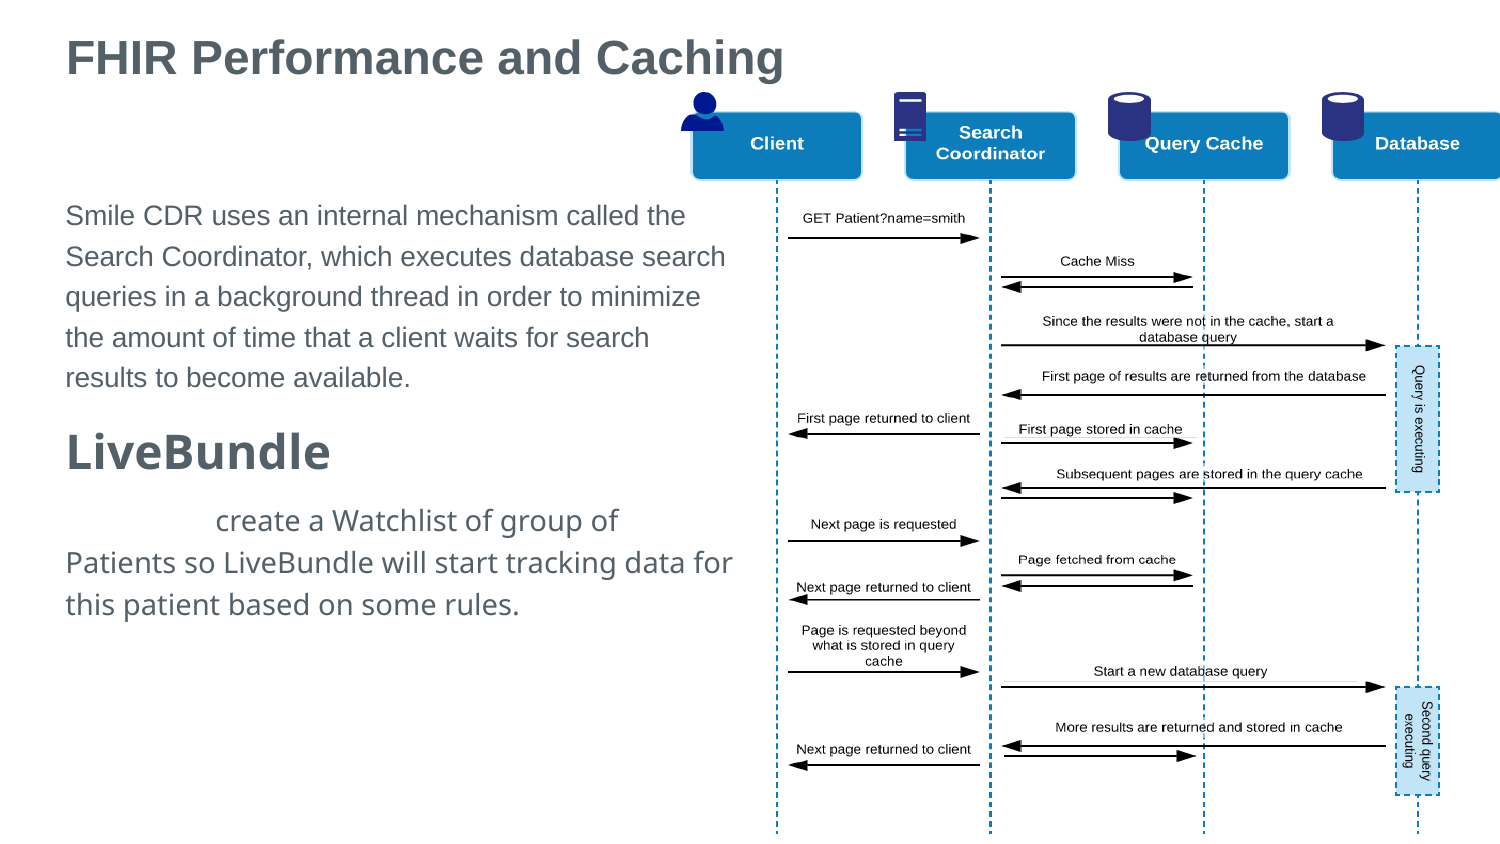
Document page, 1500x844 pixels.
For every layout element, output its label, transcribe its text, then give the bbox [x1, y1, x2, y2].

text_box Smile CDR uses an internal mechanism called the Search Coordinator, which executes database search queries in a background thread in order to minimize the amount of time that a client waits for search results to become available. LiveBundle create a Watchlist of group of Patients so LiveBundle will start tracking data for this patient based on some rules. [50, 175, 654, 817]
list FHIR Performance and Caching [51, 0, 973, 126]
picture [659, 72, 1500, 844]
